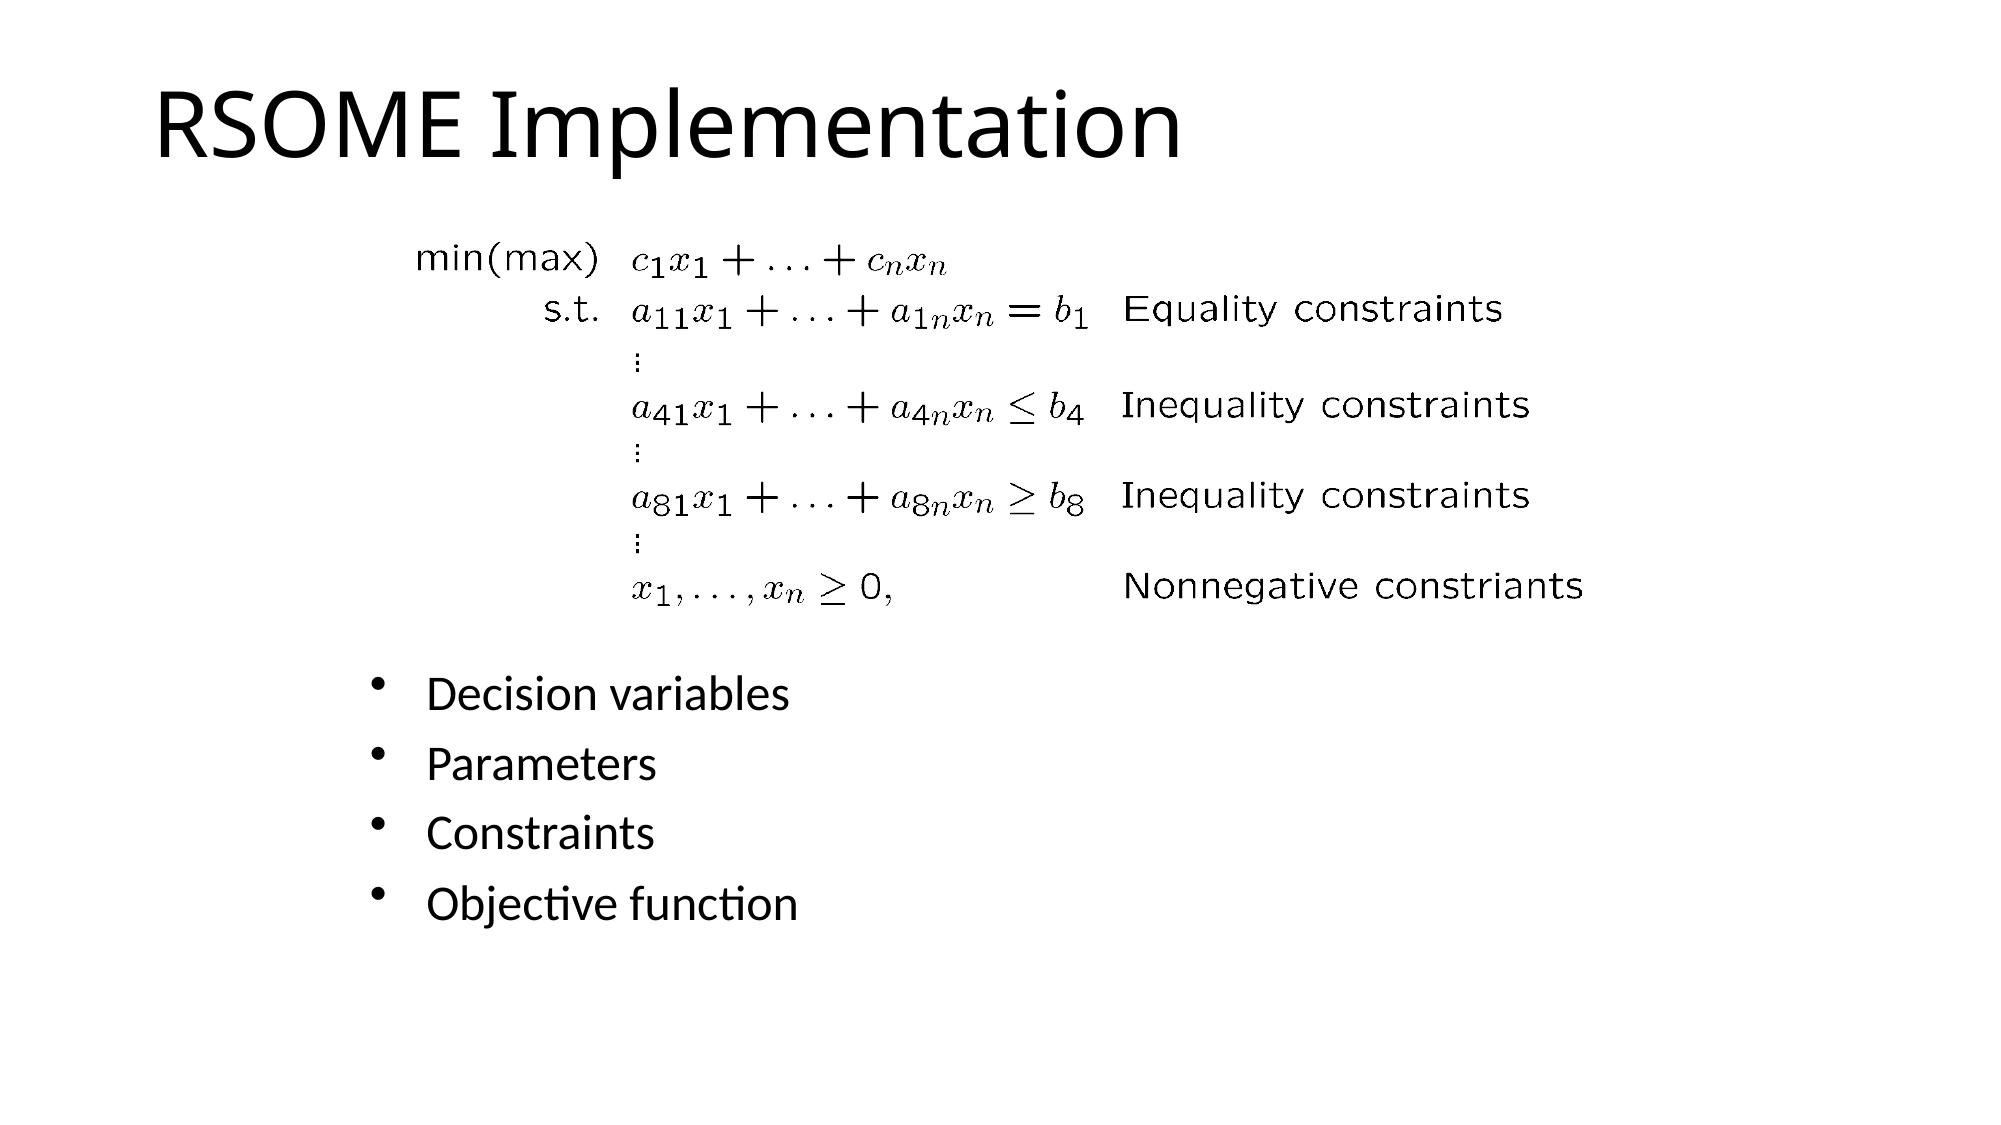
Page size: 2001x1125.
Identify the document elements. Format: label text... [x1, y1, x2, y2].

text_box Decision variables Parameters Constraints Objective function [355, 652, 1706, 1066]
picture [417, 240, 1583, 607]
title RSOME Implementation [137, 59, 1863, 196]
